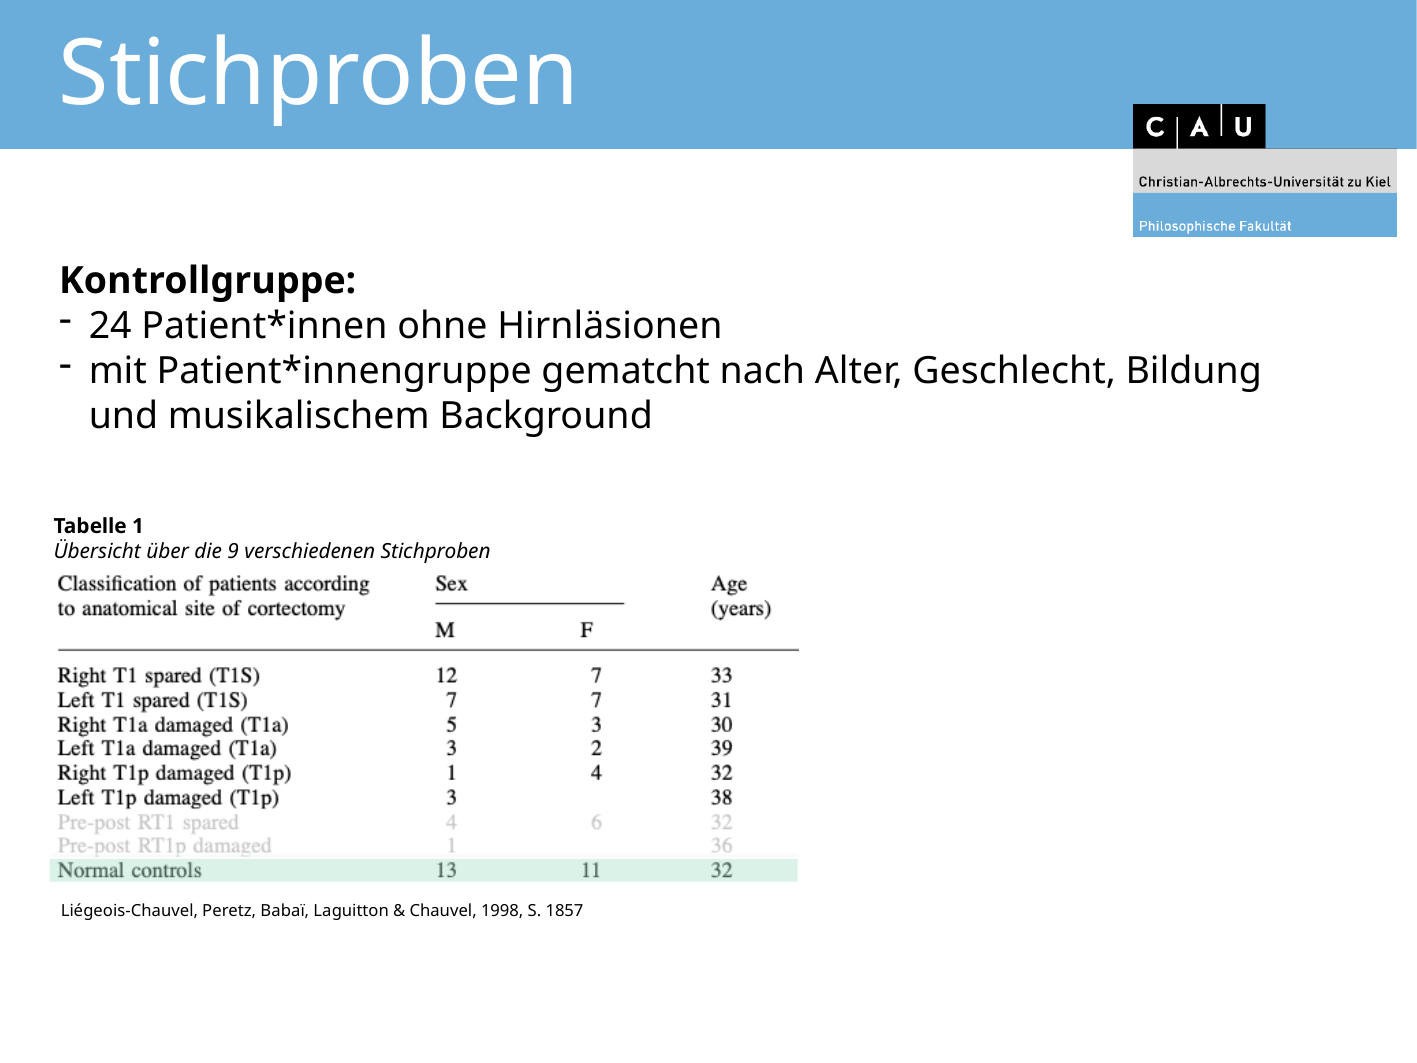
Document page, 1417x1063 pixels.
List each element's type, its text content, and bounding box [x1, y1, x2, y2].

picture [1133, 104, 1397, 237]
text_box Tabelle 1 Übersicht über die 9 verschiedenen Stichproben [46, 505, 499, 570]
picture [53, 566, 799, 887]
text_box Liégeois-Chauvel, Peretz, Babaï, Laguitton & Chauvel, 1998, S. 1857 [53, 892, 804, 962]
title Stichproben [0, 0, 1180, 136]
text_box Kontrollgruppe: 24 Patient*innen ohne Hirnläsionen mit Patient*innengruppe gematcht nach Alter, Geschlecht, Bildung und musikalischem Background [51, 248, 1343, 444]
text_box [49, 853, 53, 883]
